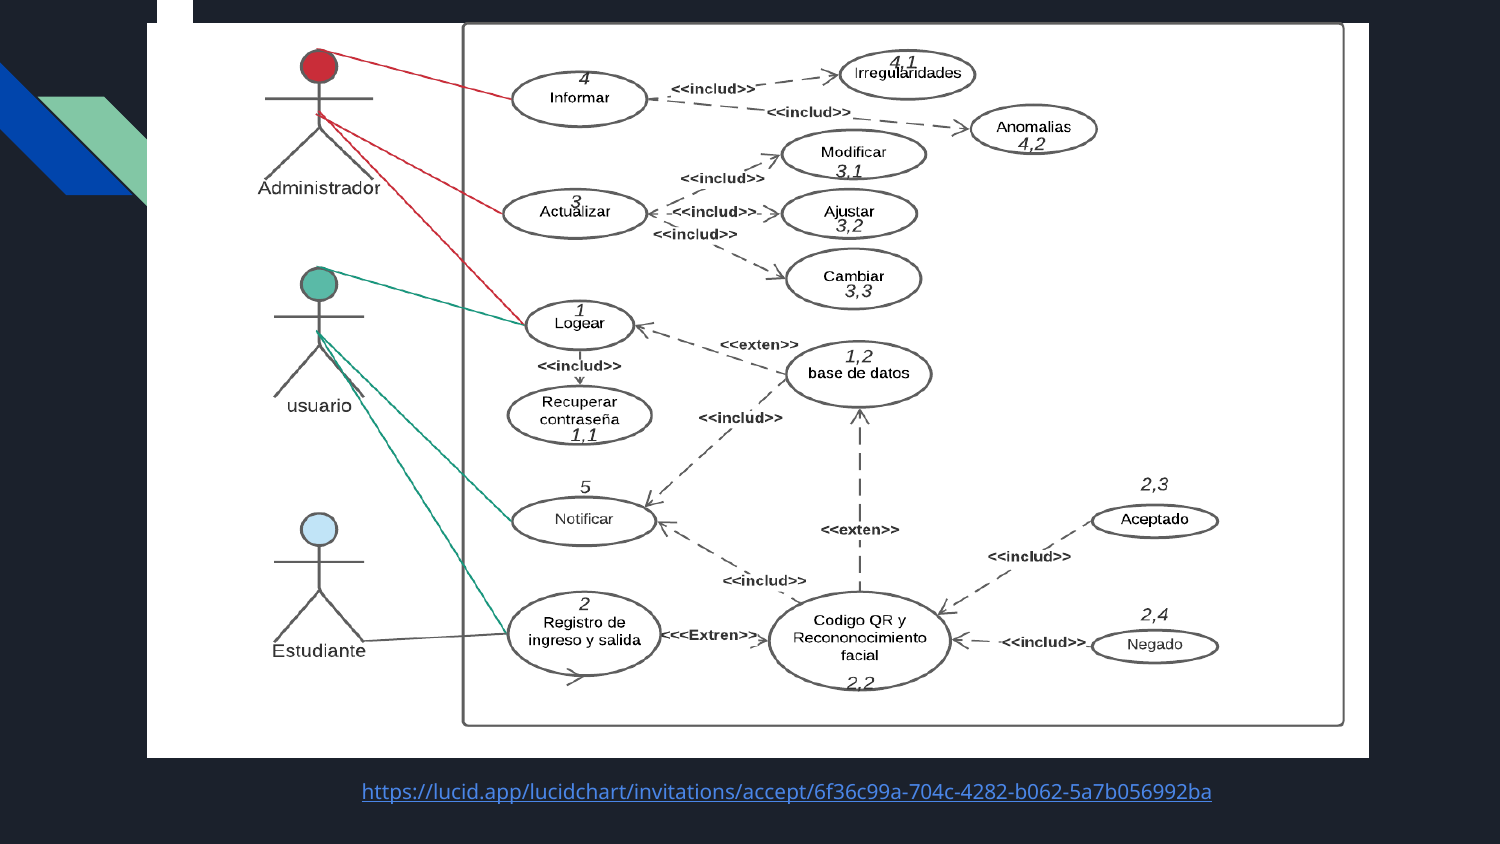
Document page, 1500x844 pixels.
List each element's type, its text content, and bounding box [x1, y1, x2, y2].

picture [147, 0, 1379, 758]
text_box https://lucid.app/lucidchart/invitations/accept/6f36c99a-704c-4282-b062-5a7b056992ba [346, 767, 1249, 821]
